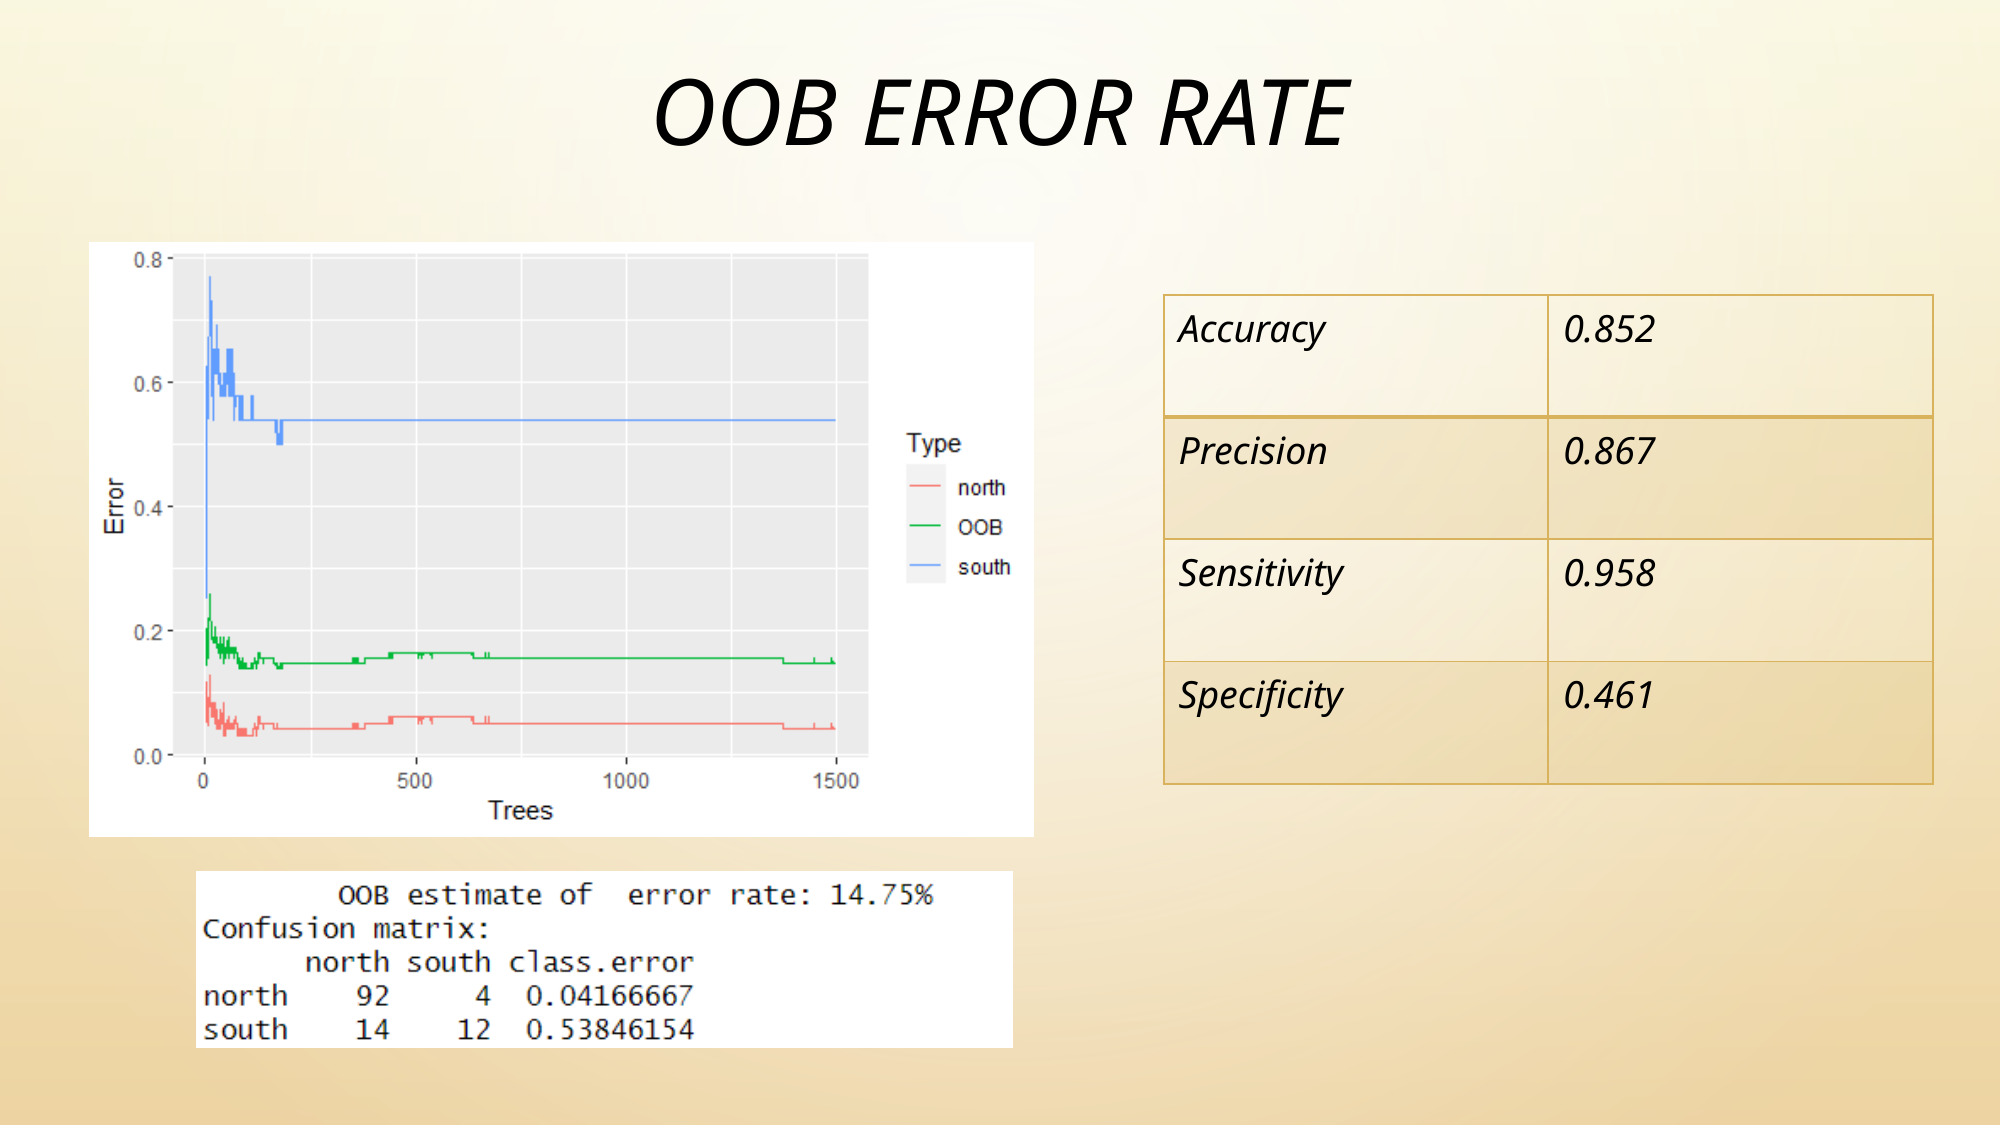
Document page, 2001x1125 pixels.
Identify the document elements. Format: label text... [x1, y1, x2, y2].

table_cell Specificity [1165, 662, 1547, 783]
table_cell Sensitivity [1165, 540, 1547, 661]
picture [195, 870, 1013, 1049]
picture [89, 242, 1034, 837]
table_cell Precision [1165, 419, 1547, 538]
table_header 0.852 [1549, 296, 1932, 415]
table_cell 0.958 [1549, 540, 1932, 661]
table_cell 0.461 [1549, 662, 1932, 783]
table_header Accuracy [1165, 296, 1547, 415]
title OOB error rate [149, 0, 1851, 247]
table_cell 0.867 [1549, 419, 1932, 538]
